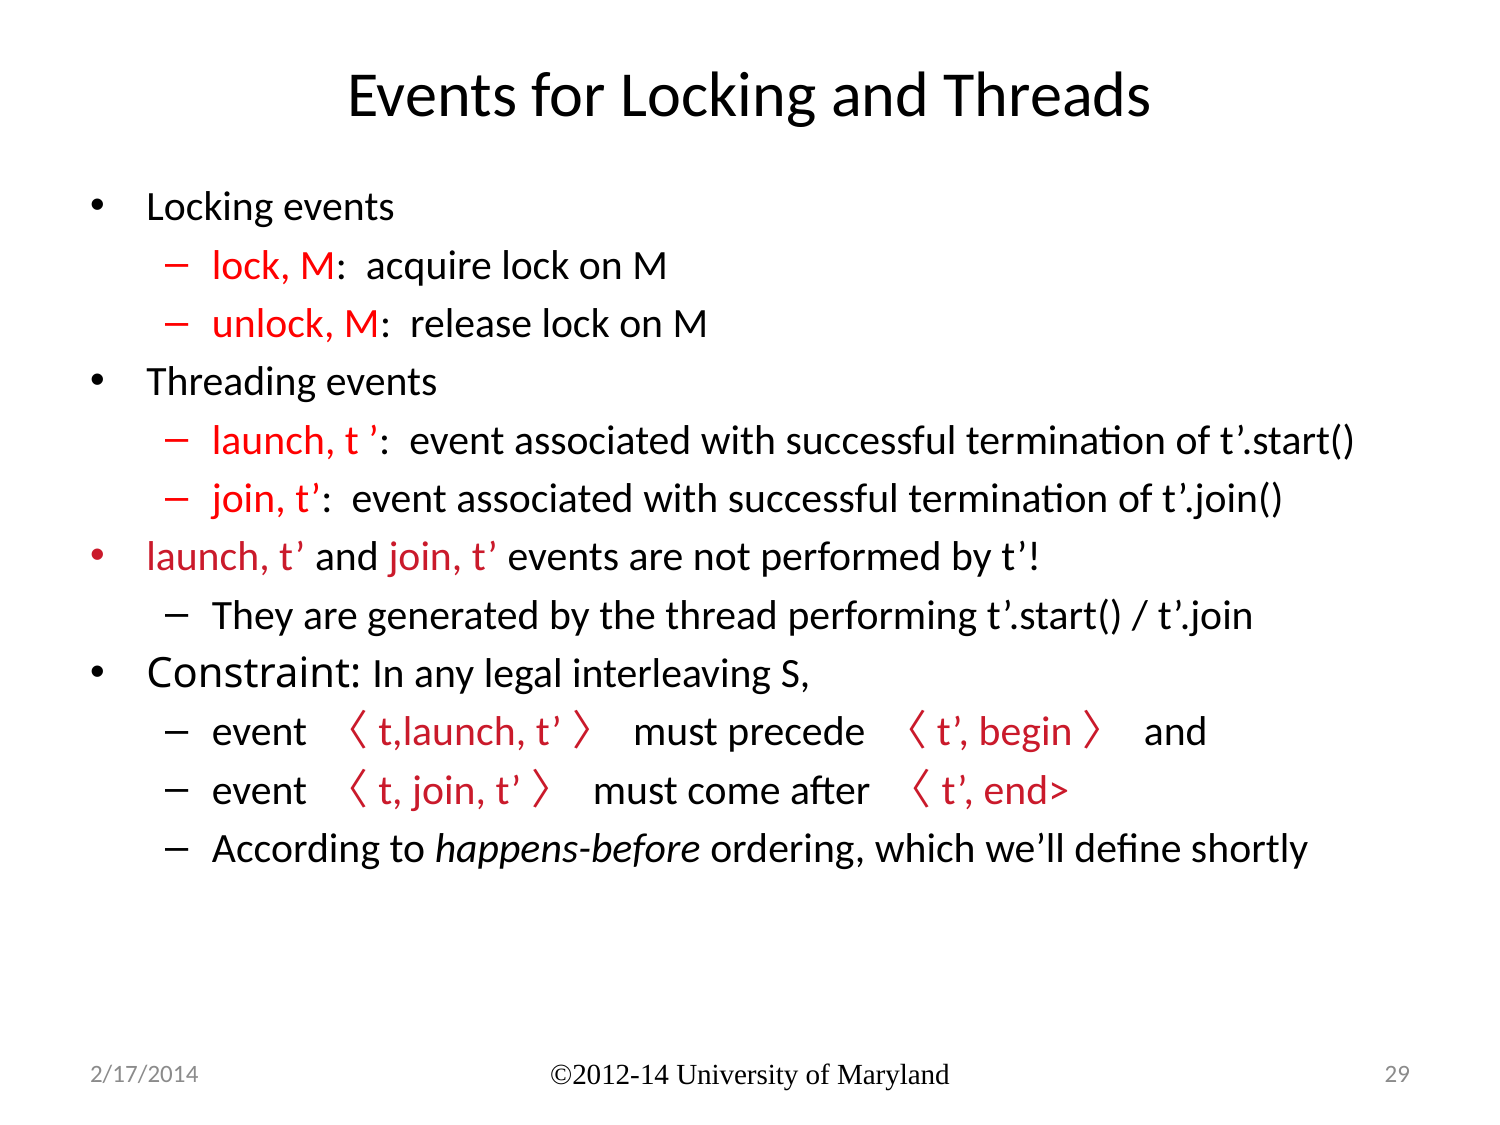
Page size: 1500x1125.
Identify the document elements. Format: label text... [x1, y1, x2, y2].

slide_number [75, 1042, 425, 1103]
footer ©2012-14 University of Maryland [512, 1042, 988, 1103]
title Events for Locking and Threads [75, 45, 1425, 138]
list Locking events lock, M: acquire lock on M unlock, M: release lock on M Threading events launch, t ’: event associated with successful termination of t’.start() join, t’: event associated with successful termination of t’.join() launch, t’ and join, t’ events are not performed by t’! They are generated by the thread performing t’.start() / t’.join Constraint: In any legal interleaving S, event 〈t,launch, t’〉 must precede 〈t’, begin〉 and event 〈t, join, t’〉 must come after 〈t’, end> According to happens-before ordering, which we’ll define shortly [75, 171, 1425, 1040]
slide_number 29 [1074, 1042, 1425, 1103]
